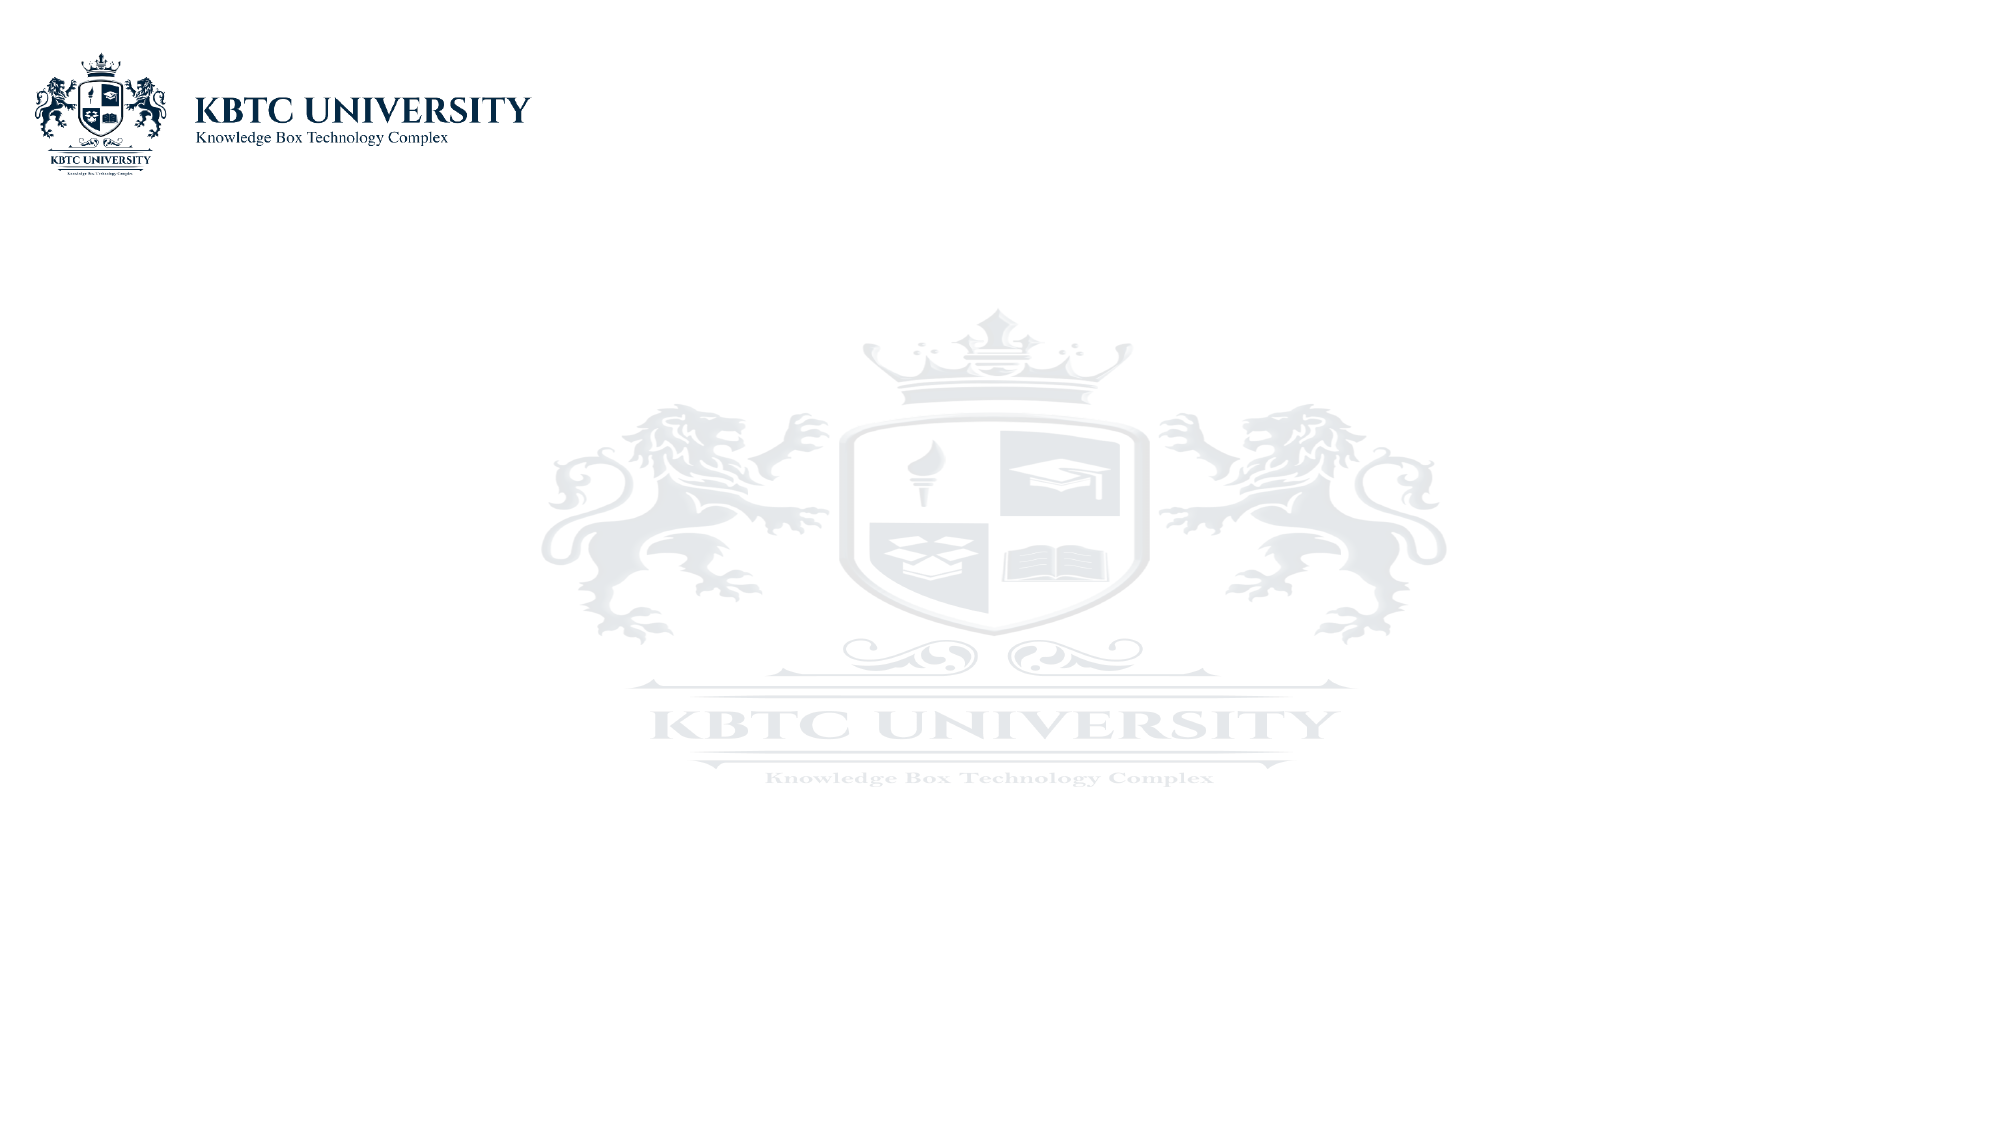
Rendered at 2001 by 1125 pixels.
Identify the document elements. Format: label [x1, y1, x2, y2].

picture [24, 37, 542, 186]
